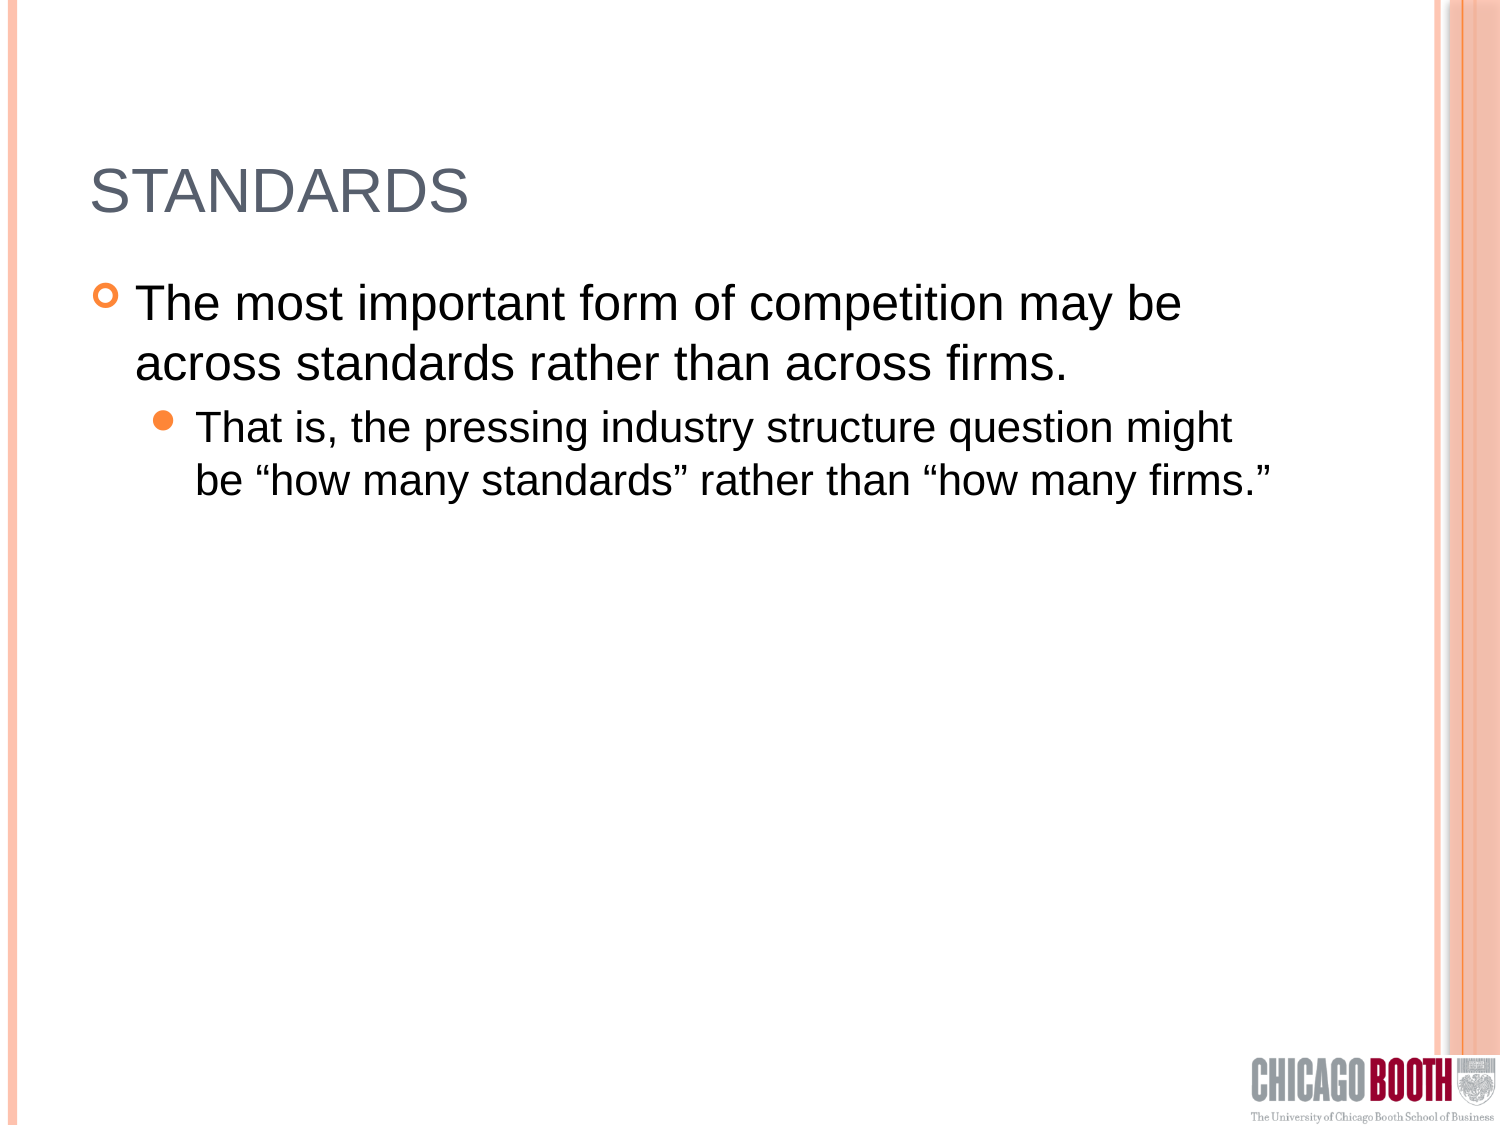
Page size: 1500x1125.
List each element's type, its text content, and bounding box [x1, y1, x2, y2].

title Standards [75, 45, 1300, 233]
list The most important form of competition may be across standards rather than across firms. That is, the pressing industry structure question might be “how many standards” rather than “how many firms.” [74, 262, 1301, 1063]
picture [1246, 1055, 1500, 1125]
